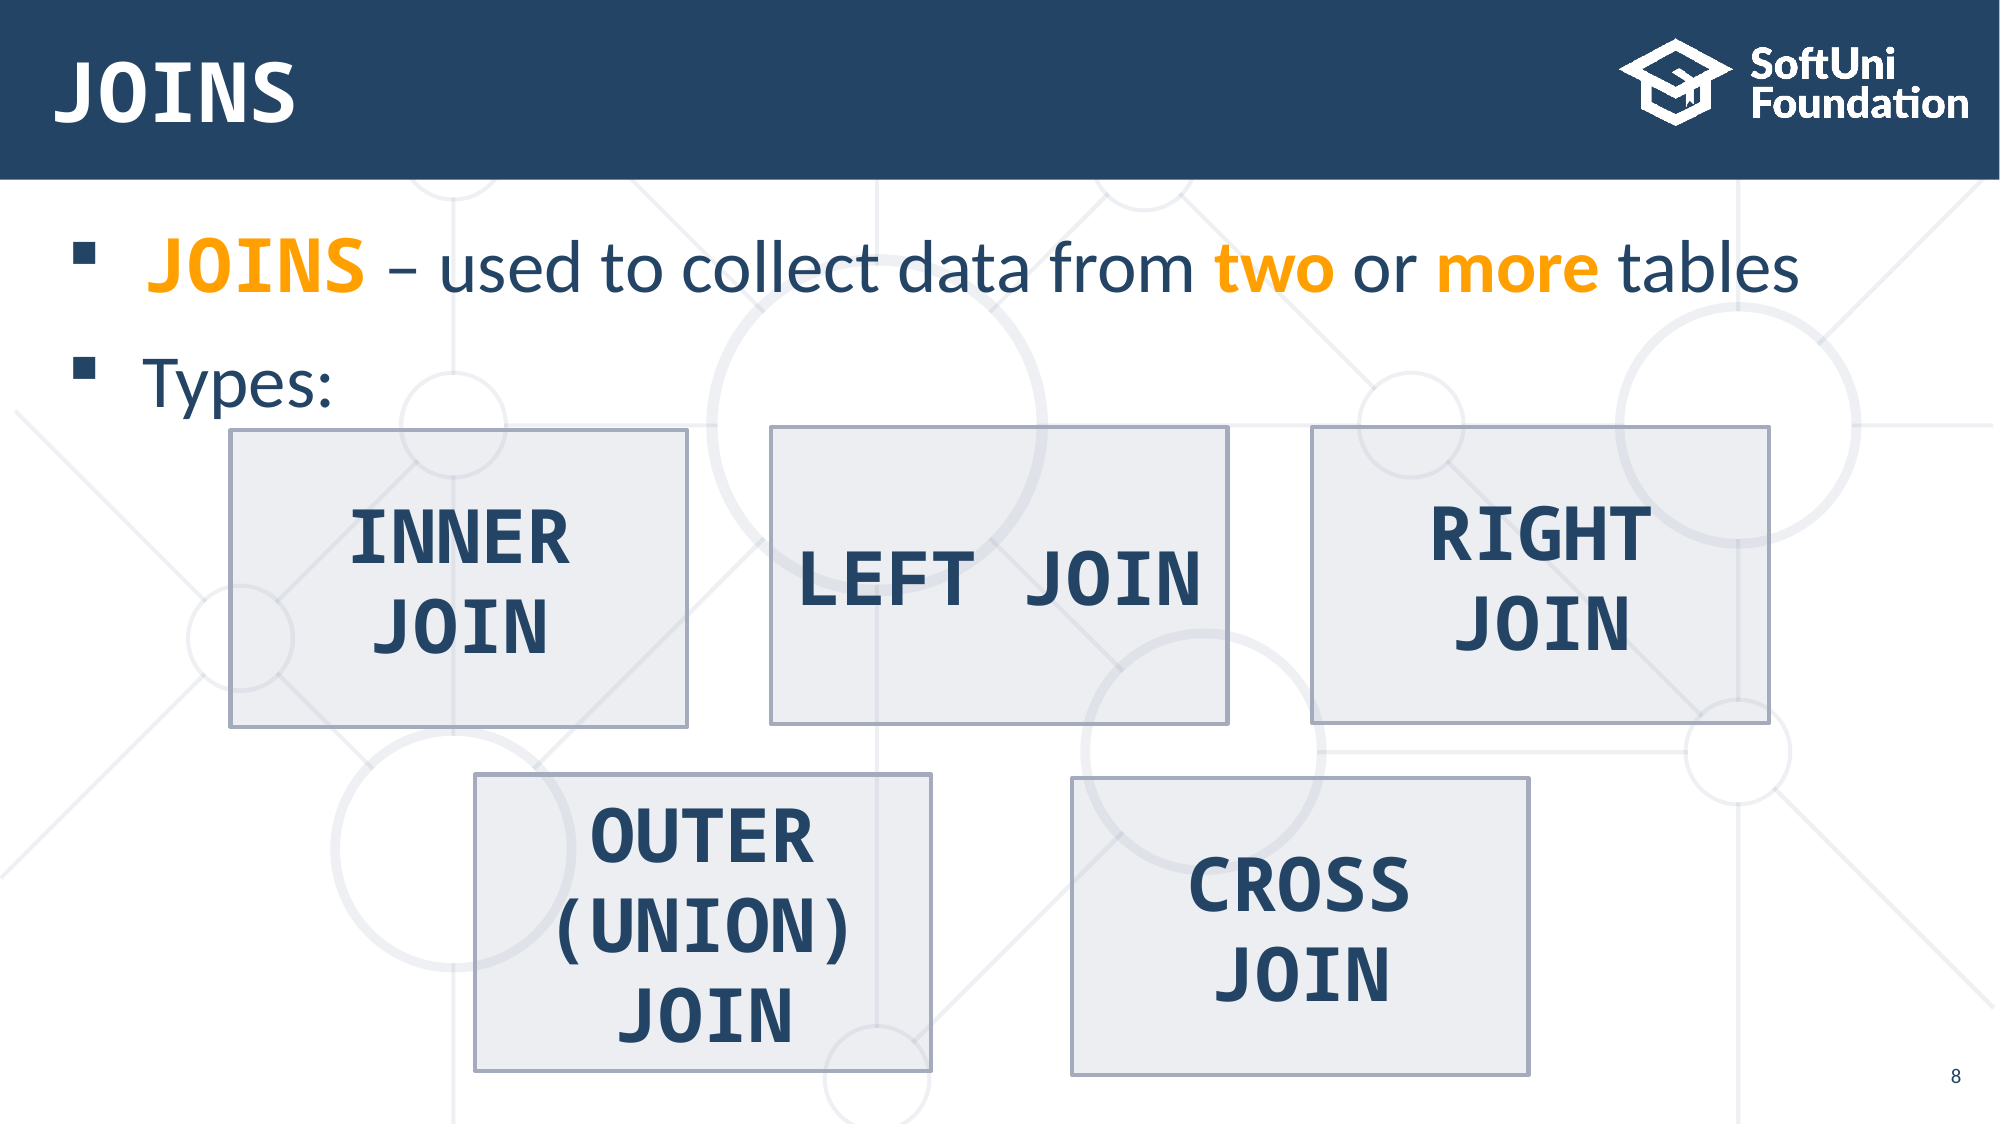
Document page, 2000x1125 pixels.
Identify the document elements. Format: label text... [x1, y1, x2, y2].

slide_number 8 [1896, 1049, 1968, 1101]
text_box LEFT JOIN [769, 425, 1230, 726]
title JOINS [31, 16, 1591, 162]
list JOINS – used to collect data from two or more tables Types: [49, 212, 1988, 1066]
text_box OUTER (UNION) JOIN [473, 772, 933, 1073]
text_box RIGHT JOIN [1310, 425, 1771, 725]
text_box INNER JOIN [228, 428, 689, 729]
text_box CROSS JOIN [1070, 776, 1531, 1077]
picture [1618, 38, 1968, 126]
